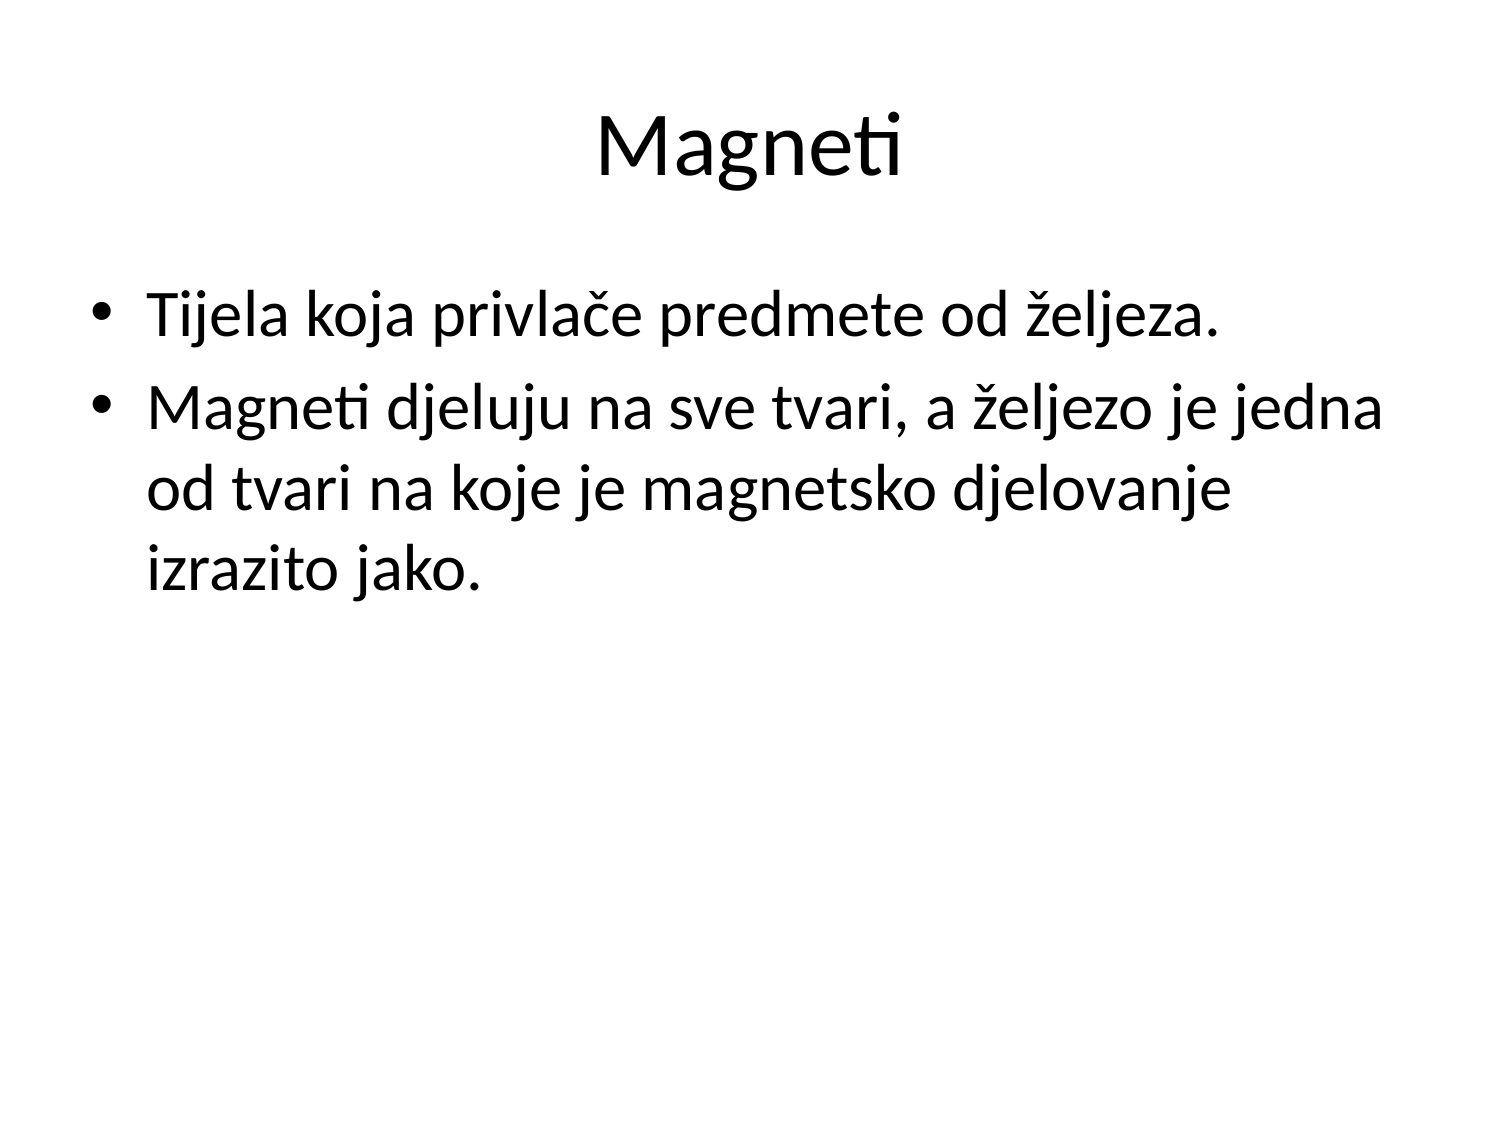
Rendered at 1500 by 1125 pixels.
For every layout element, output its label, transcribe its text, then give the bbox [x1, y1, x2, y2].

list Tijela koja privlače predmete od željeza. Magneti djeluju na sve tvari, a željezo je jedna od tvari na koje je magnetsko djelovanje izrazito jako. [75, 262, 1425, 1005]
title Magneti [75, 45, 1425, 233]
